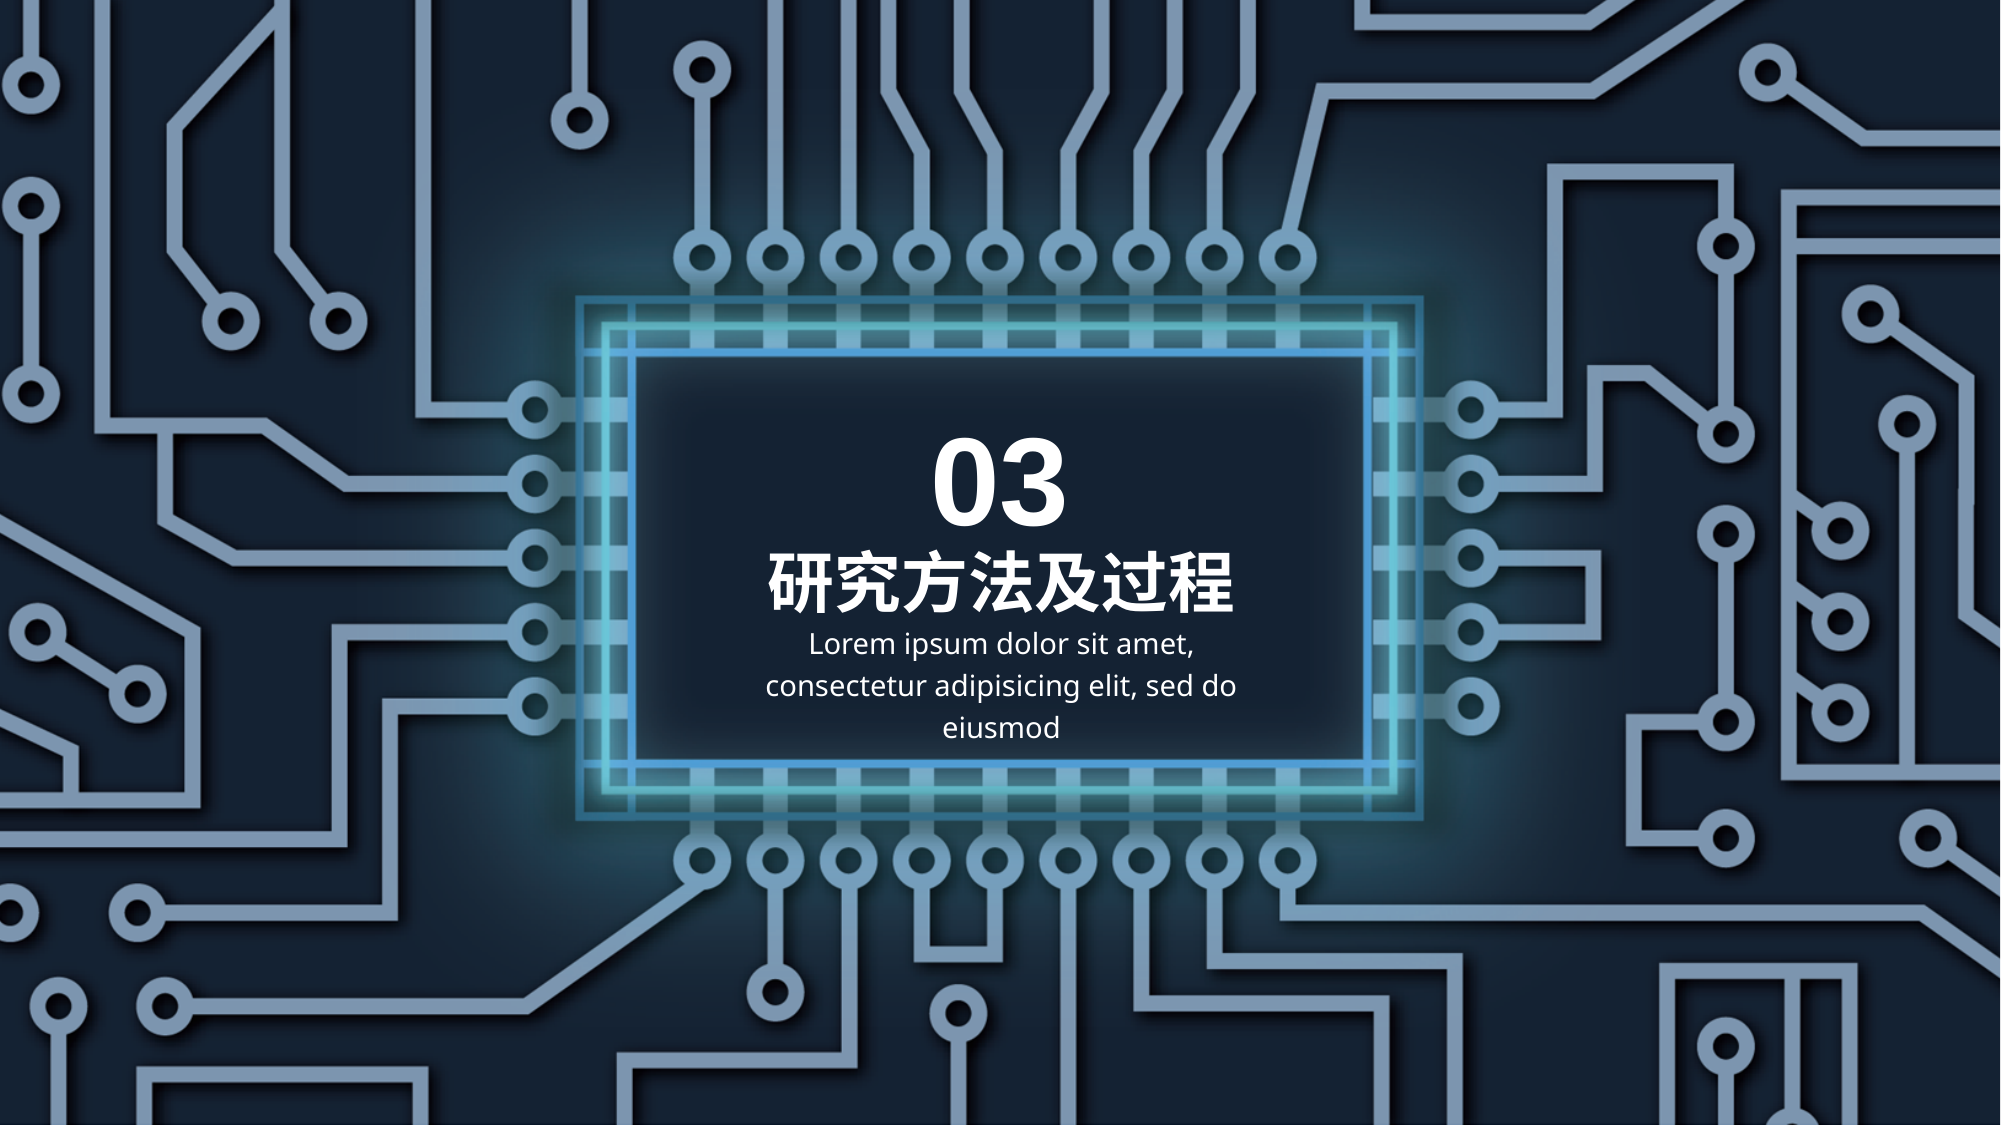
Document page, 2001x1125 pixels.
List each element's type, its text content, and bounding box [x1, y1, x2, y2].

text_box 03 [826, 347, 1174, 558]
text_box 研究方法及过程 [739, 517, 1264, 611]
picture [0, 0, 2001, 1125]
text_box Lorem ipsum dolor sit amet, consectetur adipisicing elit, sed do eiusmod [710, 611, 1293, 753]
